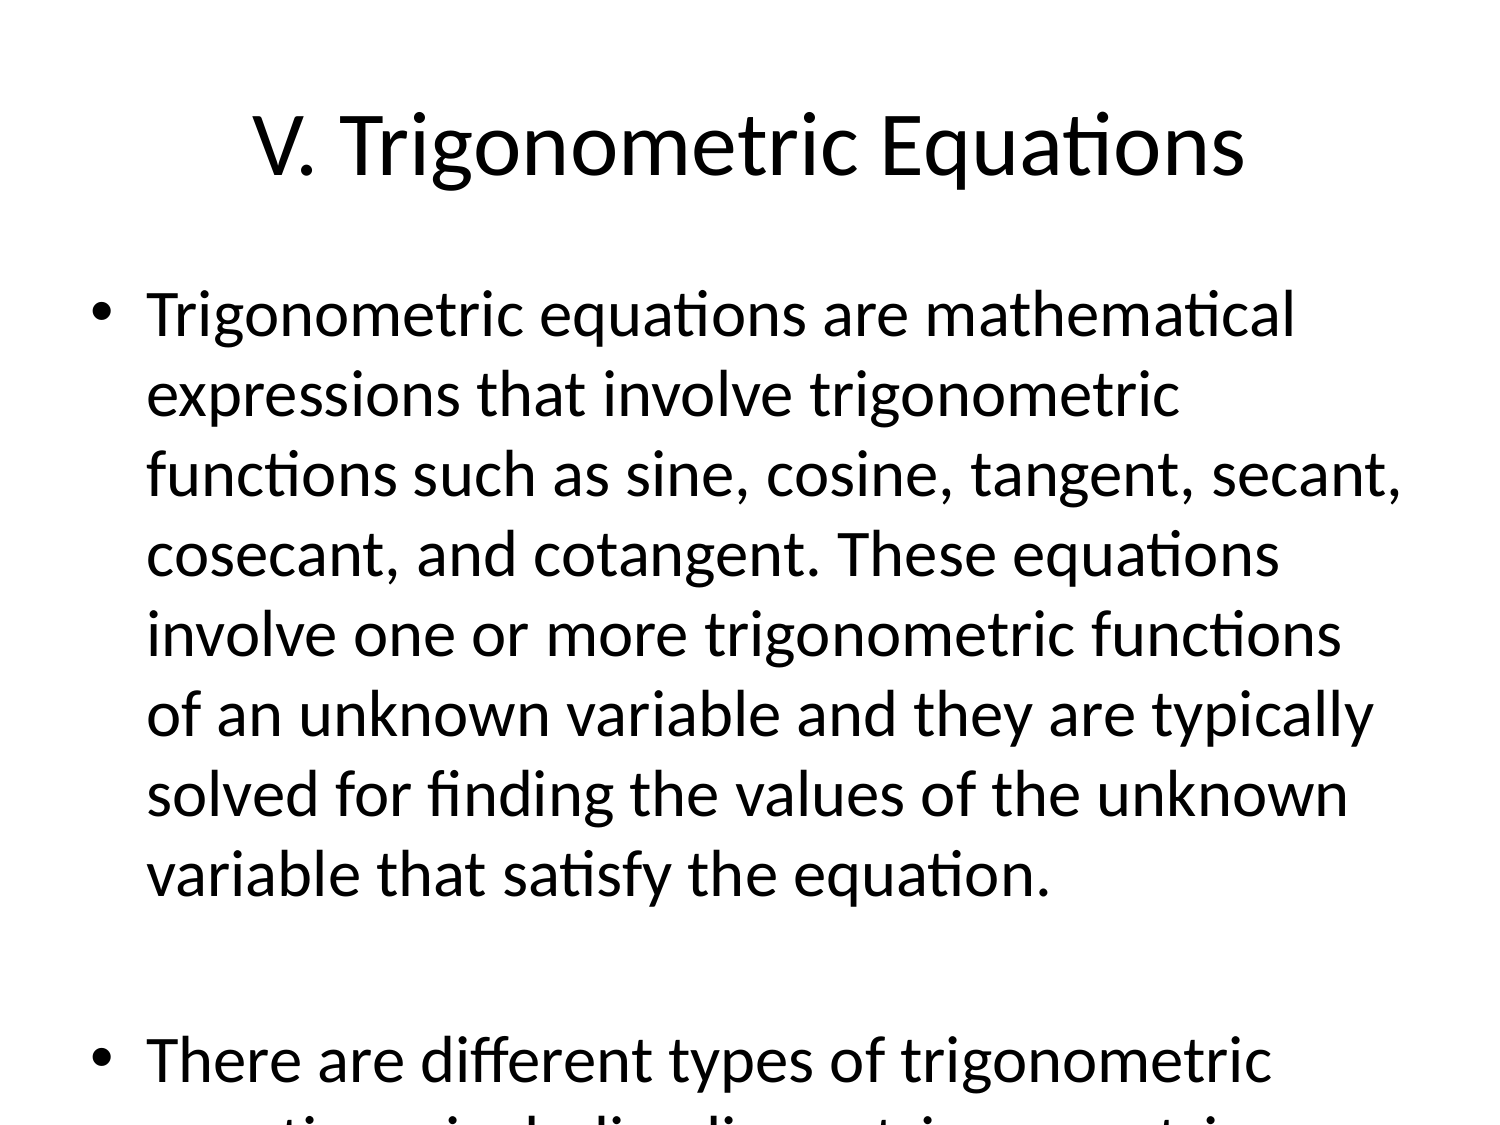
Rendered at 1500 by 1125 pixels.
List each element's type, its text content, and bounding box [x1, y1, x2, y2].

title V. Trigonometric Equations [75, 45, 1425, 233]
list Trigonometric equations are mathematical expressions that involve trigonometric functions such as sine, cosine, tangent, secant, cosecant, and cotangent. These equations involve one or more trigonometric functions of an unknown variable and they are typically solved for finding the values of the unknown variable that satisfy the equation. There are different types of trigonometric equations, including linear trigonometric equations, quadratic trigonometric equations, and multiple-angle trigonometric equations. The solutions to trigonometric equations can involve finding exact values, general solutions, or numerical approximations depending on the nature of the equation and its context. To solve trigonometric equations, various trigonometric identities, properties, and rules can be used. Some of the commonly used methods for solving trigonometric equations include: 1. Substitution method: In this method, trigonometric identities are used to rewrite complex expressions in terms of a single trigonometric function. 2. Factoring method: This method involves factoring trigonometric expressions to simplify the equation and find the solutions. 3. Adding or subtracting angles: Trigonometric equations can often be solved by adding or subtracting angles to simplify the expressions and find the solutions. 4. Trigonometric identities: Various trigonometric identities such as Pythagorean identities, sum and difference identities, double-angle identities, and half-angle identities can be used to simplify equations and find solutions. 5. Graphical methods: Graphing the trigonometric functions involved in the equation can help visualize the solutions and determine the values of the variable that satisfy the equation. Solving trigonometric equations is an important part of trigonometry and has applications in various fields such as physics, engineering, architecture, and many other areas where periodic functions are encountered. Understanding how to solve trigonometric equations is essential for mastering trigonometry and its applications in real-world problems. [75, 262, 1425, 1005]
